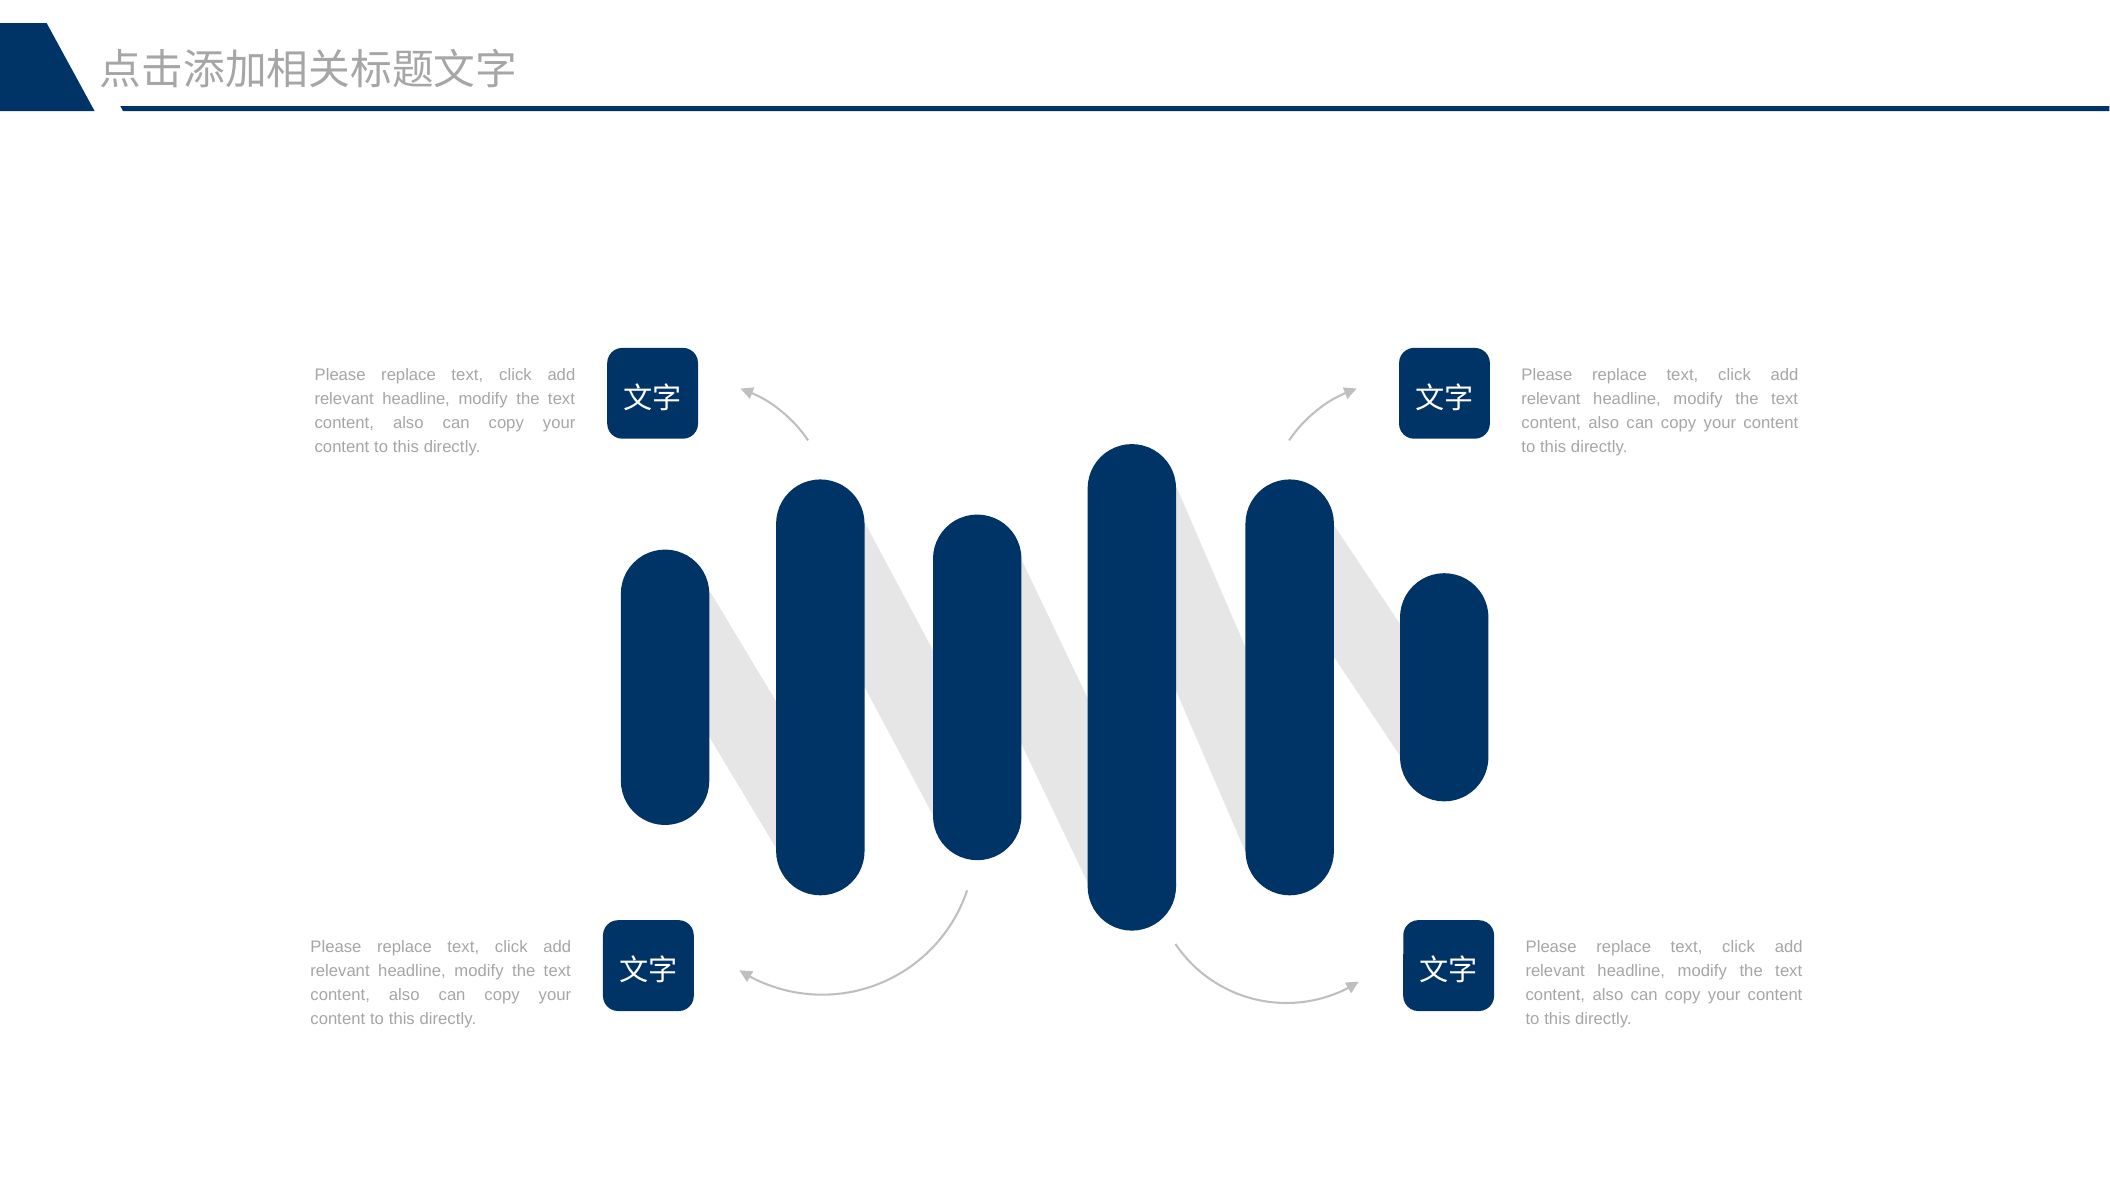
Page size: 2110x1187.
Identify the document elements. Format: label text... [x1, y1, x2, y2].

text_box [739, 886, 968, 996]
text_box [1086, 886, 1178, 932]
text_box 文字 [606, 346, 700, 440]
text_box 文字 [601, 919, 695, 1013]
text_box [0, 22, 97, 113]
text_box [621, 488, 1489, 886]
text_box [1261, 478, 1318, 488]
text_box Please replace text, click add relevant headline, modify the text content, also can copy your content to this directly. [1521, 359, 1799, 456]
text_box 文字 [1402, 919, 1496, 1013]
text_box [1086, 443, 1178, 488]
text_box [792, 478, 849, 488]
text_box [1298, 886, 1319, 895]
text_box Please replace text, click add relevant headline, modify the text content, also can copy your content to this directly. [1525, 932, 1804, 1028]
text_box Please replace text, click add relevant headline, modify the text content, also can copy your content to this directly. [314, 359, 576, 456]
text_box Please replace text, click add relevant headline, modify the text content, also can copy your content to this directly. [310, 932, 572, 1028]
text_box [118, 104, 2110, 113]
text_box [706, 387, 809, 488]
text_box [1174, 886, 1359, 1004]
text_box 文字 [1397, 346, 1491, 440]
text_box [1288, 387, 1391, 488]
text_box 点击添加相关标题文字 [99, 42, 603, 93]
